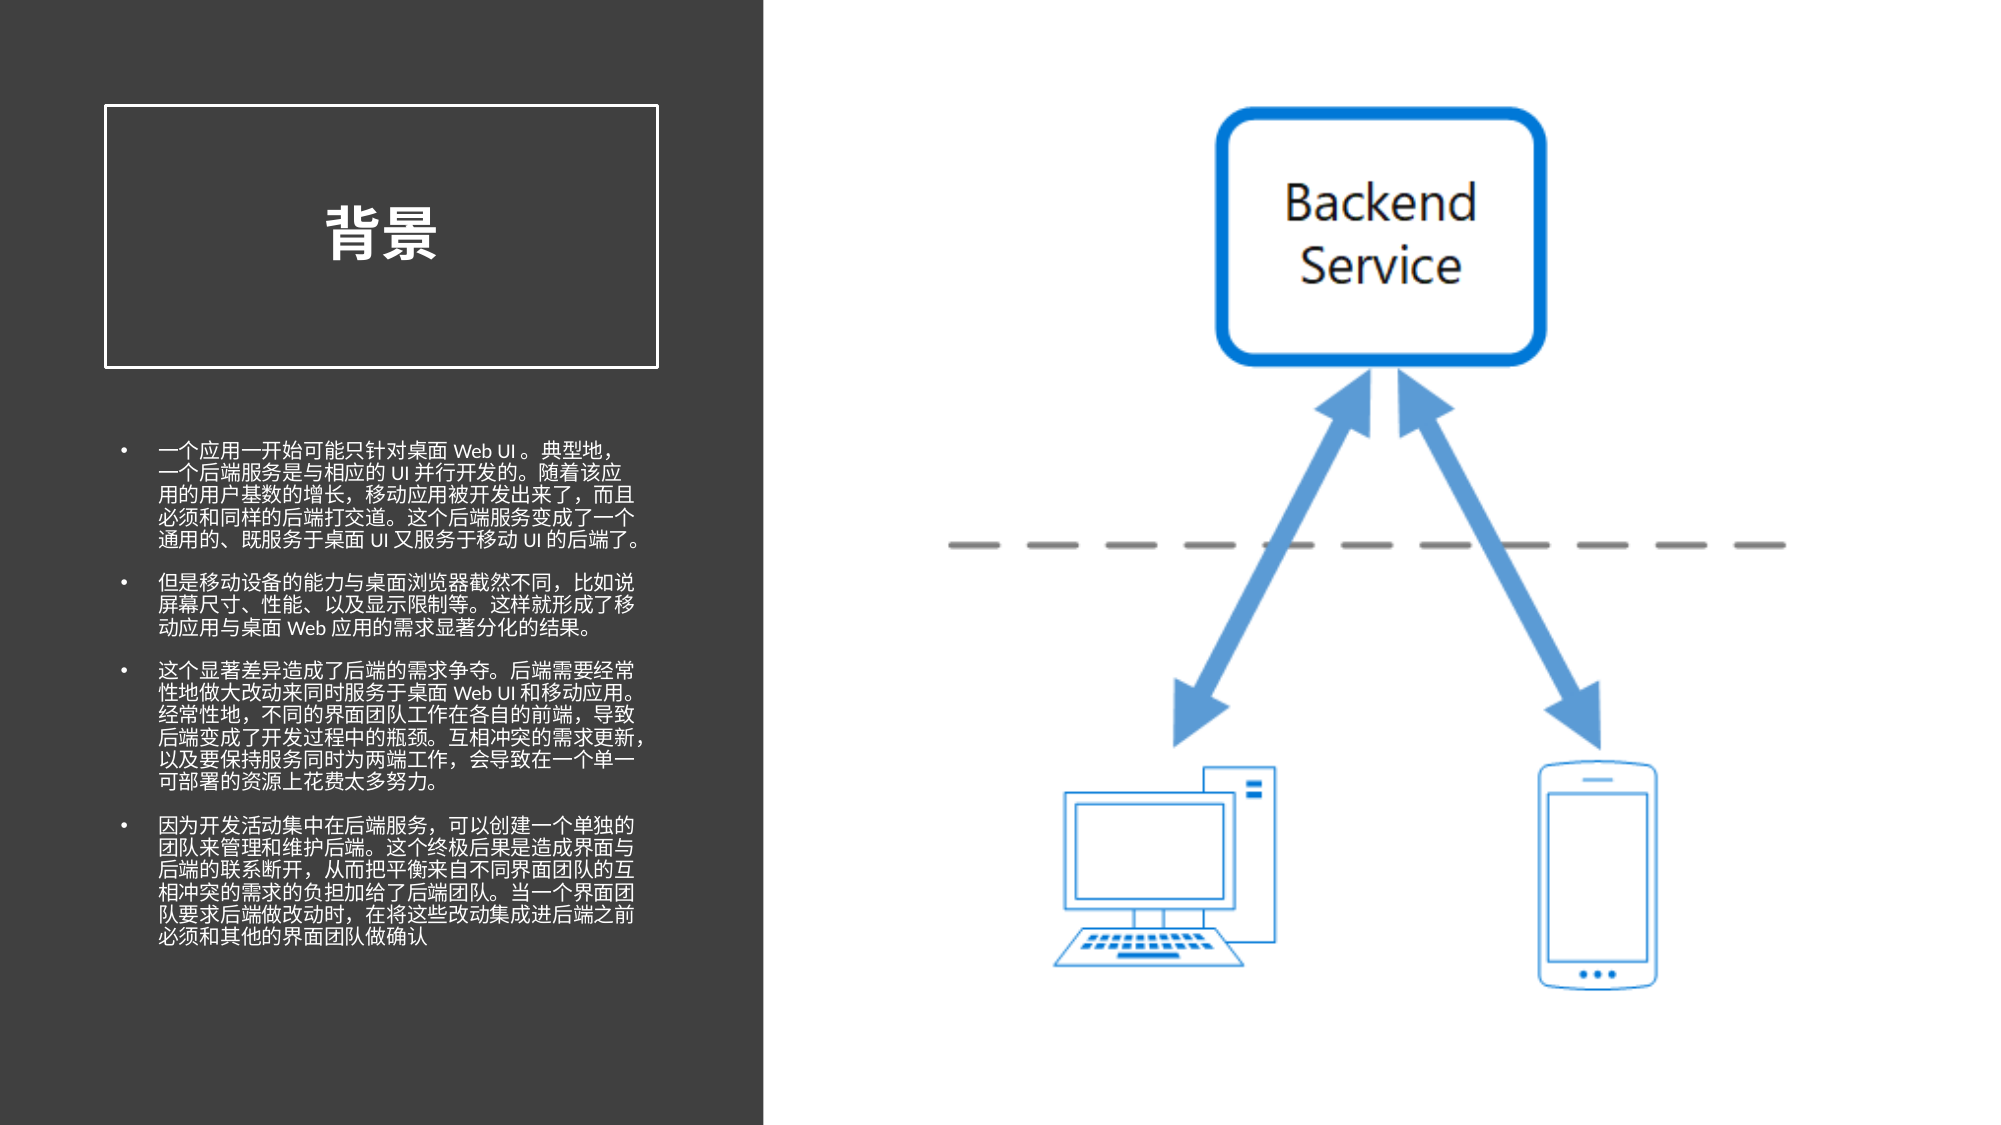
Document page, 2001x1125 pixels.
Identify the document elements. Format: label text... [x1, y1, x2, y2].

text_box [0, 0, 764, 1125]
list 一个应用一开始可能只针对桌面Web UI。典型地，一个后端服务是与相应的UI并行开发的。随着该应用的用户基数的增长，移动应用被开发出来了，而且必须和同样的后端打交道。这个后端服务变成了一个通用的、既服务于桌面UI又服务于移动UI的后端了。 但是移动设备的能力与桌面浏览器截然不同，比如说屏幕尺寸、性能、以及显示限制等。这样就形成了移动应用与桌面Web应用的需求显著分化的结果。 这个显著差异造成了后端的需求争夺。后端需要经常性地做大改动来同时服务于桌面Web UI和移动应用。经常性地，不同的界面团队工作在各自的前端，导致后端变成了开发过程中的瓶颈。互相冲突的需求更新，以及要保持服务同时为两端工作，会导致在一个单一可部署的资源上花费太多努力。 因为开发活动集中在后端服务，可以创建一个单独的团队来管理和维护后端。这个终极后果是造成界面与后端的联系断开，从而把平衡来自不同界面团队的互相冲突的需求的负担加给了后端团队。当一个界面团队要求后端做改动时，在将这些改动集成进后端之前必须和其他的界面团队做确认 [105, 432, 658, 994]
picture [947, 105, 1816, 993]
title 背景 [105, 105, 658, 368]
